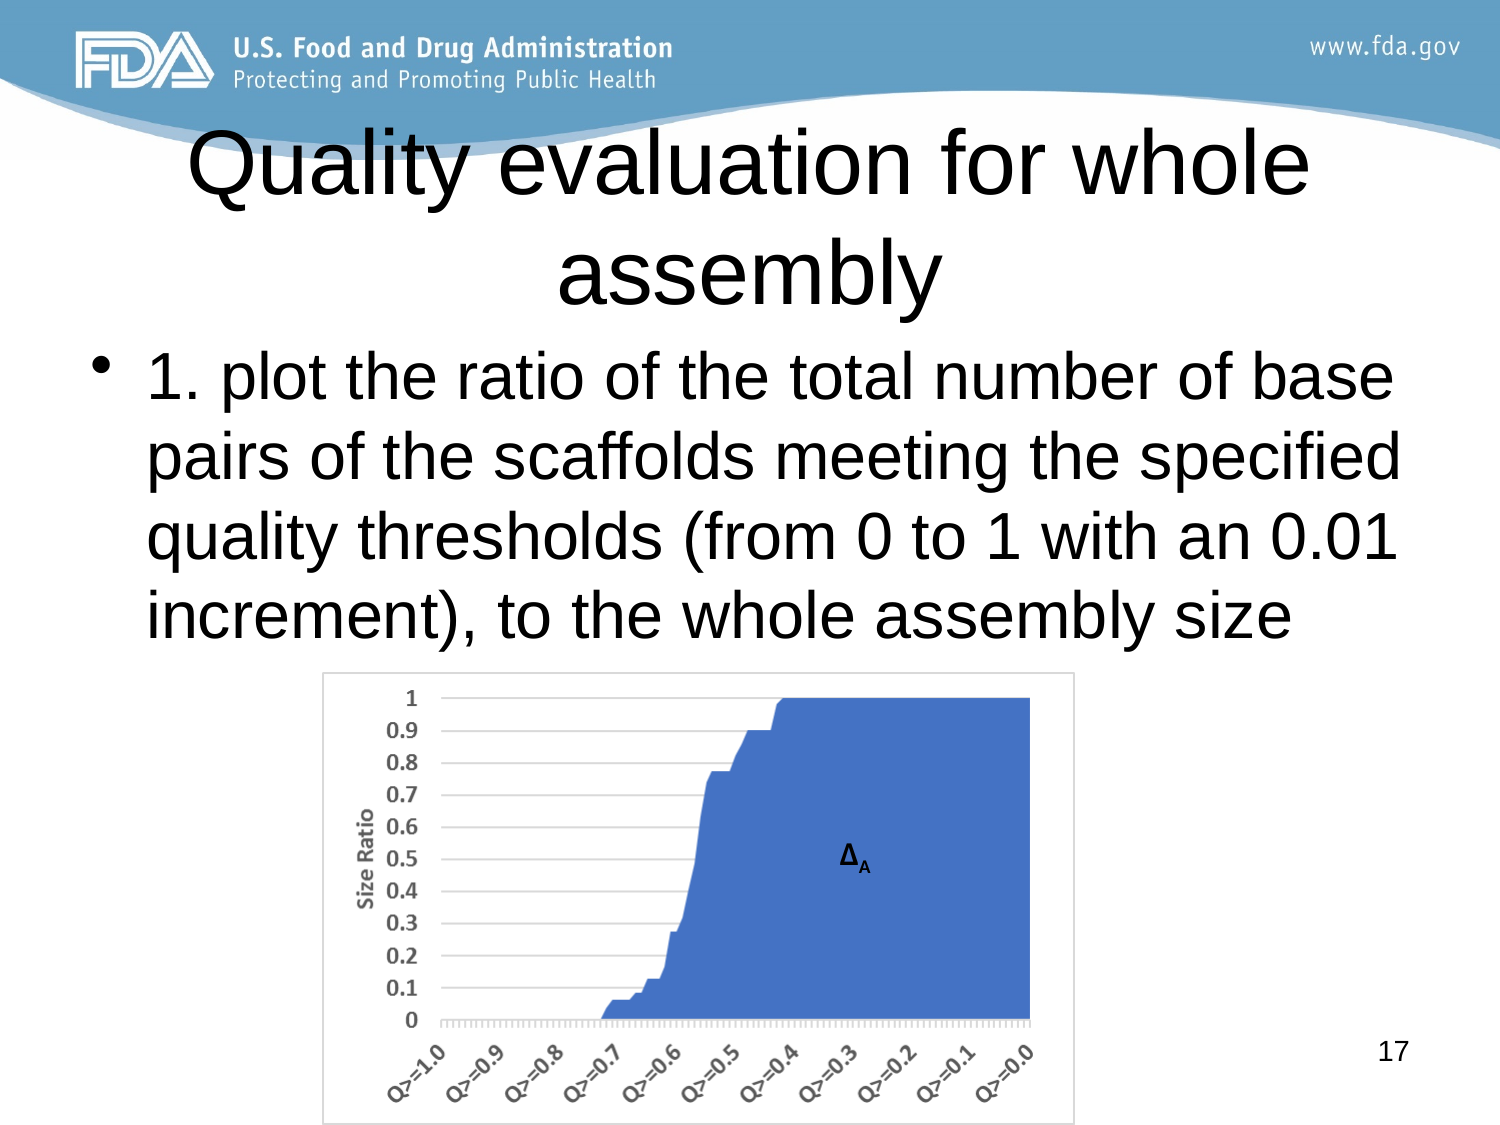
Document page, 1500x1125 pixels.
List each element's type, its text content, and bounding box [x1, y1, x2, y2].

picture [0, 0, 1500, 160]
slide_number 17 [1080, 1024, 1425, 1103]
picture [322, 672, 1076, 1125]
title Quality evaluation for whole assembly [99, 137, 1400, 288]
list 1. plot the ratio of the total number of base pairs of the scaffolds meeting the specified quality thresholds (from 0 to 1 with an 0.01 increment), to the whole assembly size [75, 324, 1425, 1068]
